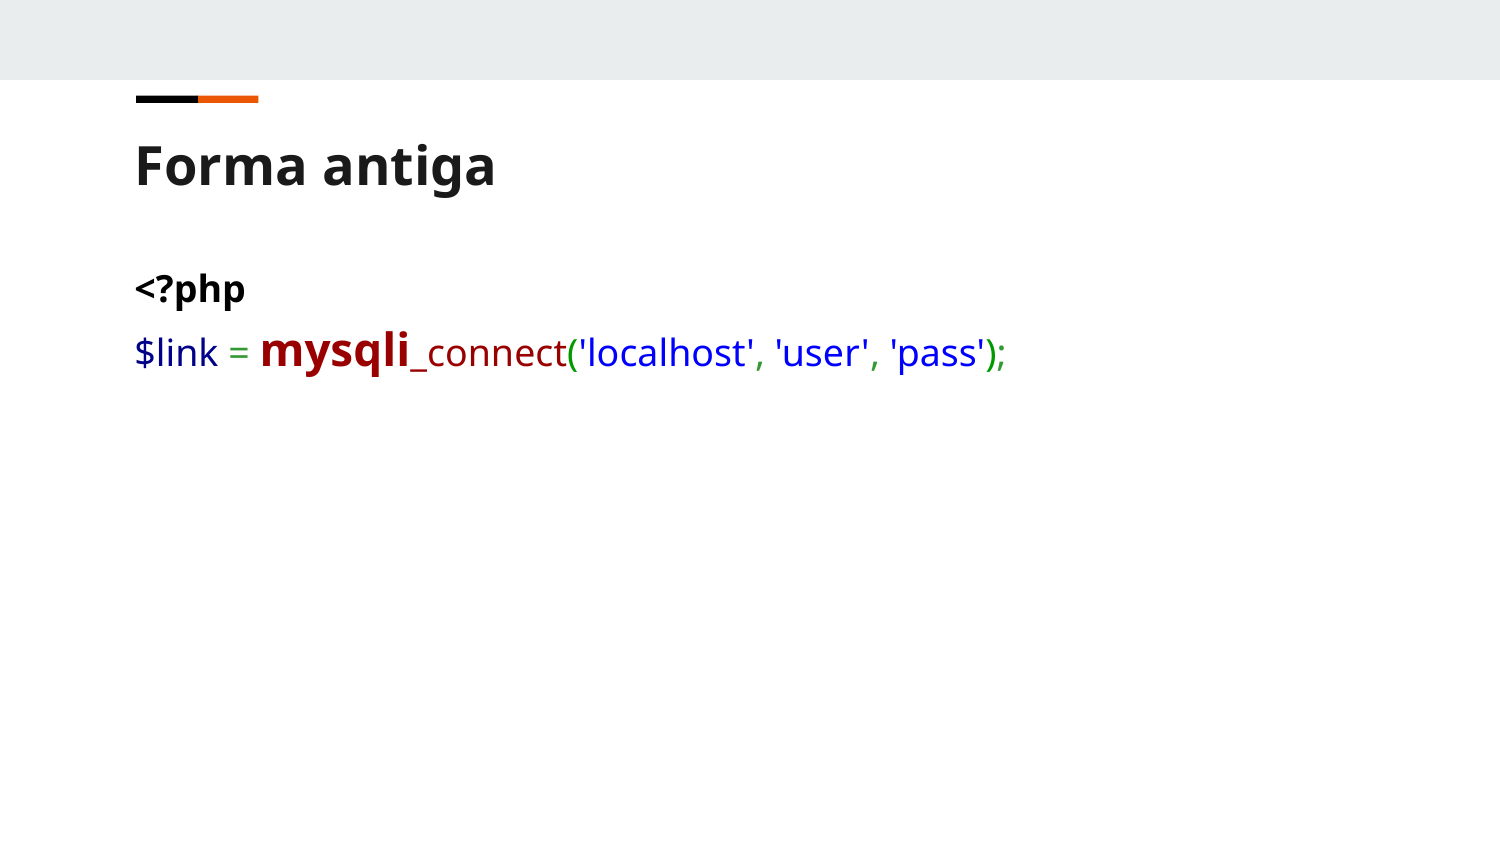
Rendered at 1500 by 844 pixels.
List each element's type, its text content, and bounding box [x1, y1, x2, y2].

text_box Forma antiga [119, 116, 1381, 204]
text_box <?php $link = mysqli_connect('localhost', 'user', 'pass'); [119, 240, 1381, 779]
